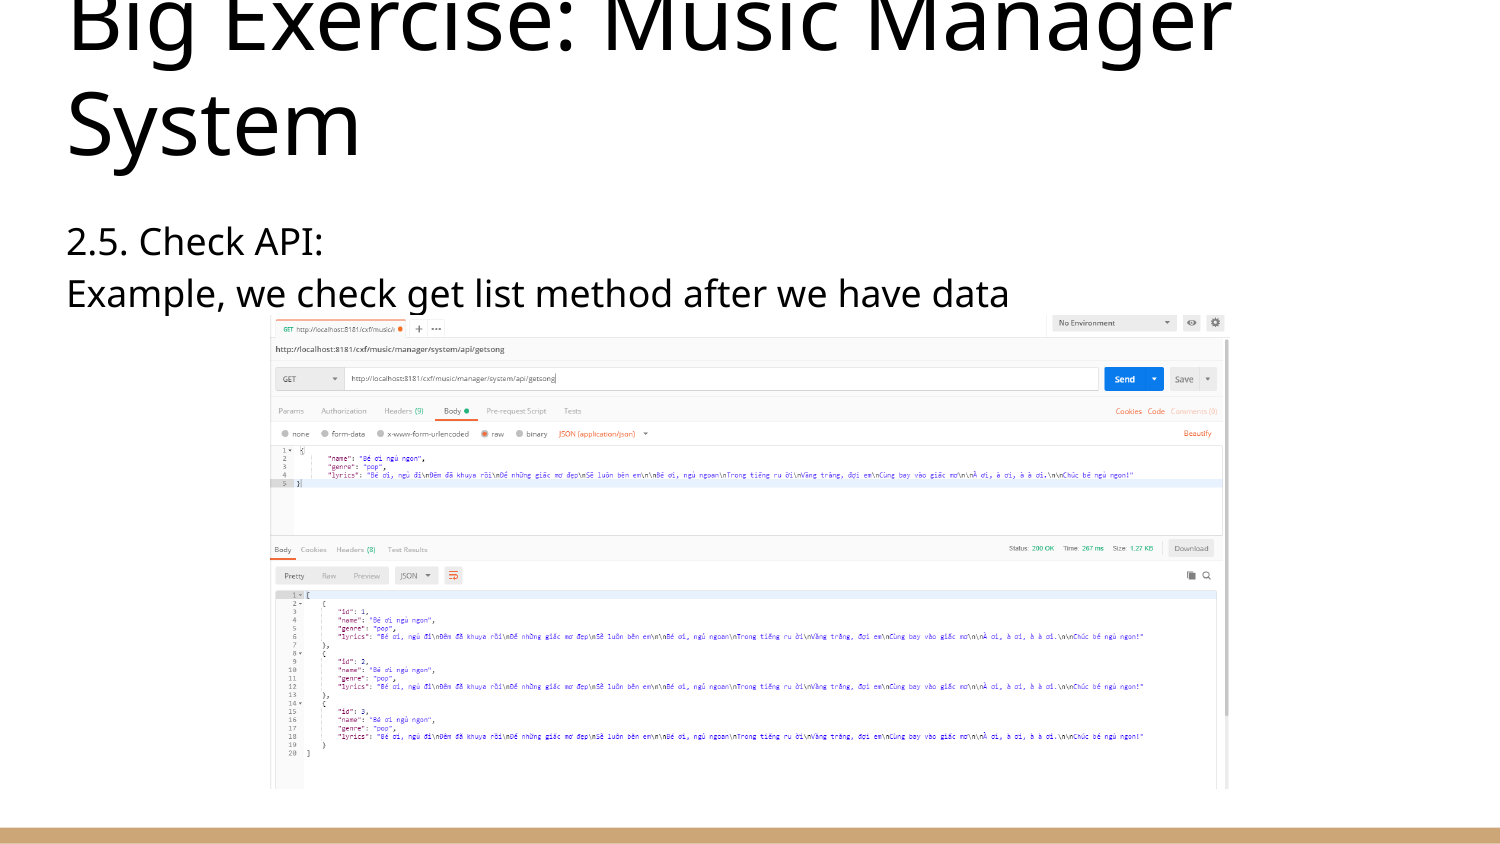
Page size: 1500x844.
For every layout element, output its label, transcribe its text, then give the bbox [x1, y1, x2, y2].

title Big Exercise: Music Manager System [51, 51, 1449, 189]
list 2.5. Check API: Example, we check get list method after we have data [51, 196, 1449, 747]
picture [269, 315, 1231, 790]
